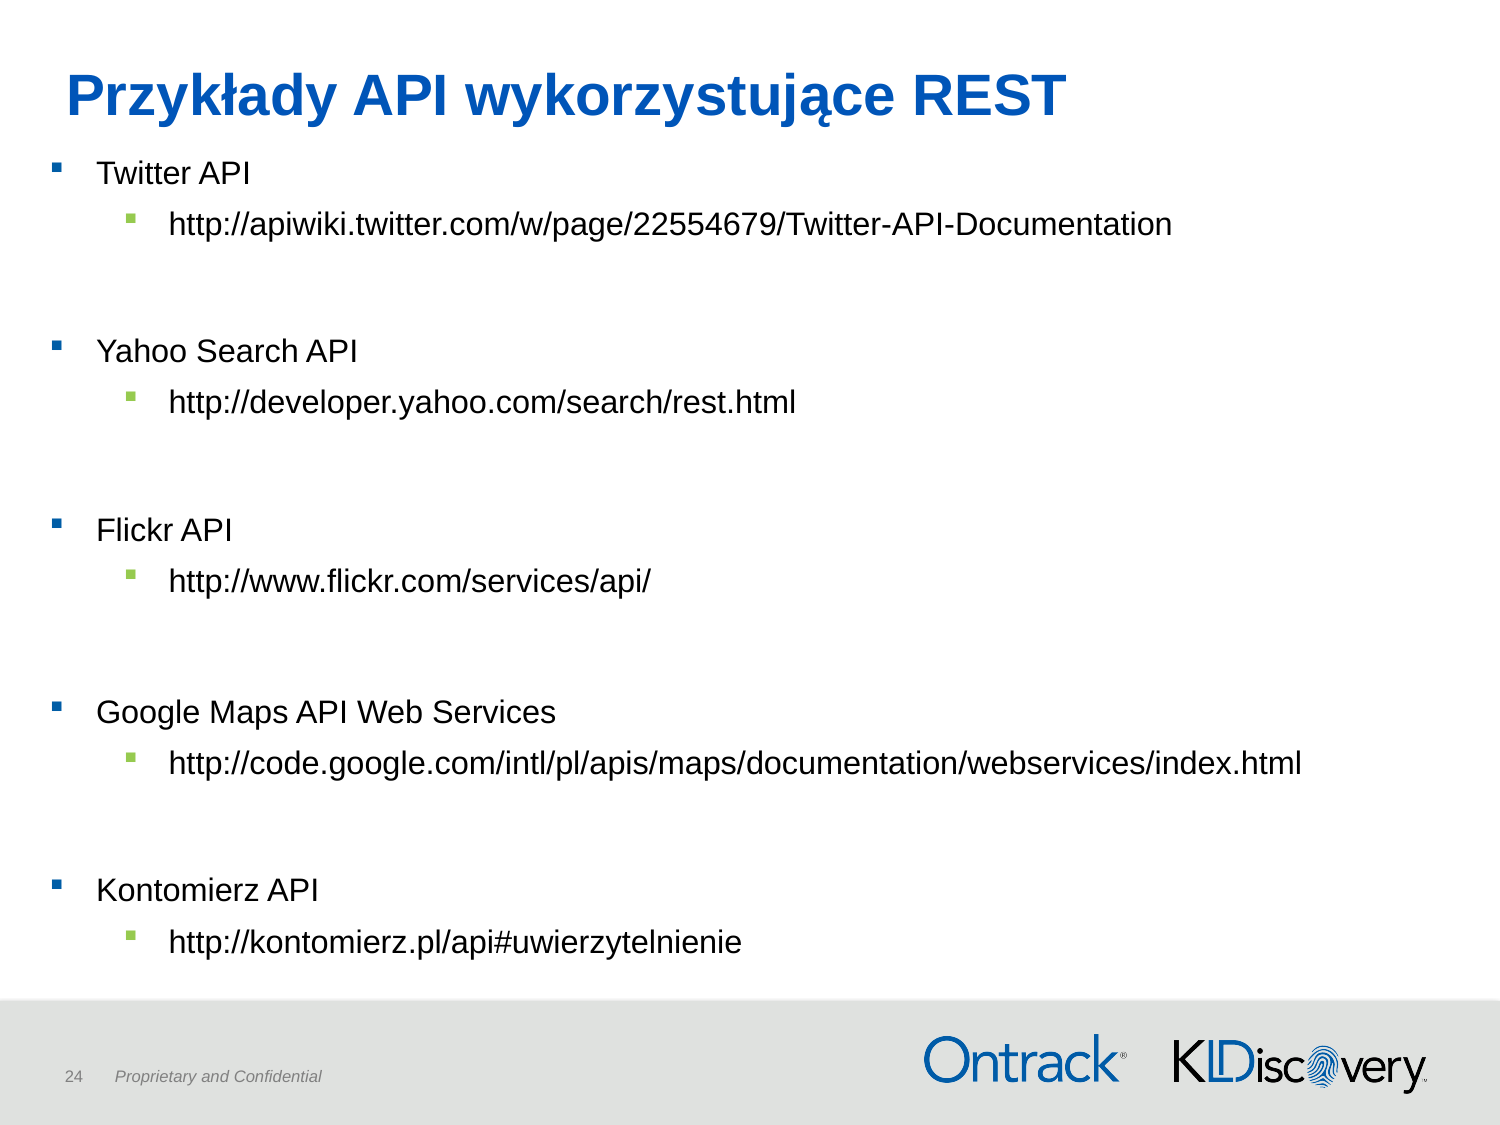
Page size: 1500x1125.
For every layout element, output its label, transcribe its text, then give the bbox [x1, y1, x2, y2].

list Twitter API http://apiwiki.twitter.com/w/page/22554679/Twitter-API-Documentation Yahoo Search API http://developer.yahoo.com/search/rest.html Flickr API http://www.flickr.com/services/api/ Google Maps API Web Services http://code.google.com/intl/pl/apis/maps/documentation/webservices/index.html Kontomierz API http://kontomierz.pl/api#uwierzytelnienie [49, 151, 1467, 964]
picture [924, 1034, 1128, 1083]
title Przykłady API wykorzystujące REST [66, 56, 1437, 137]
picture [1174, 1040, 1427, 1094]
